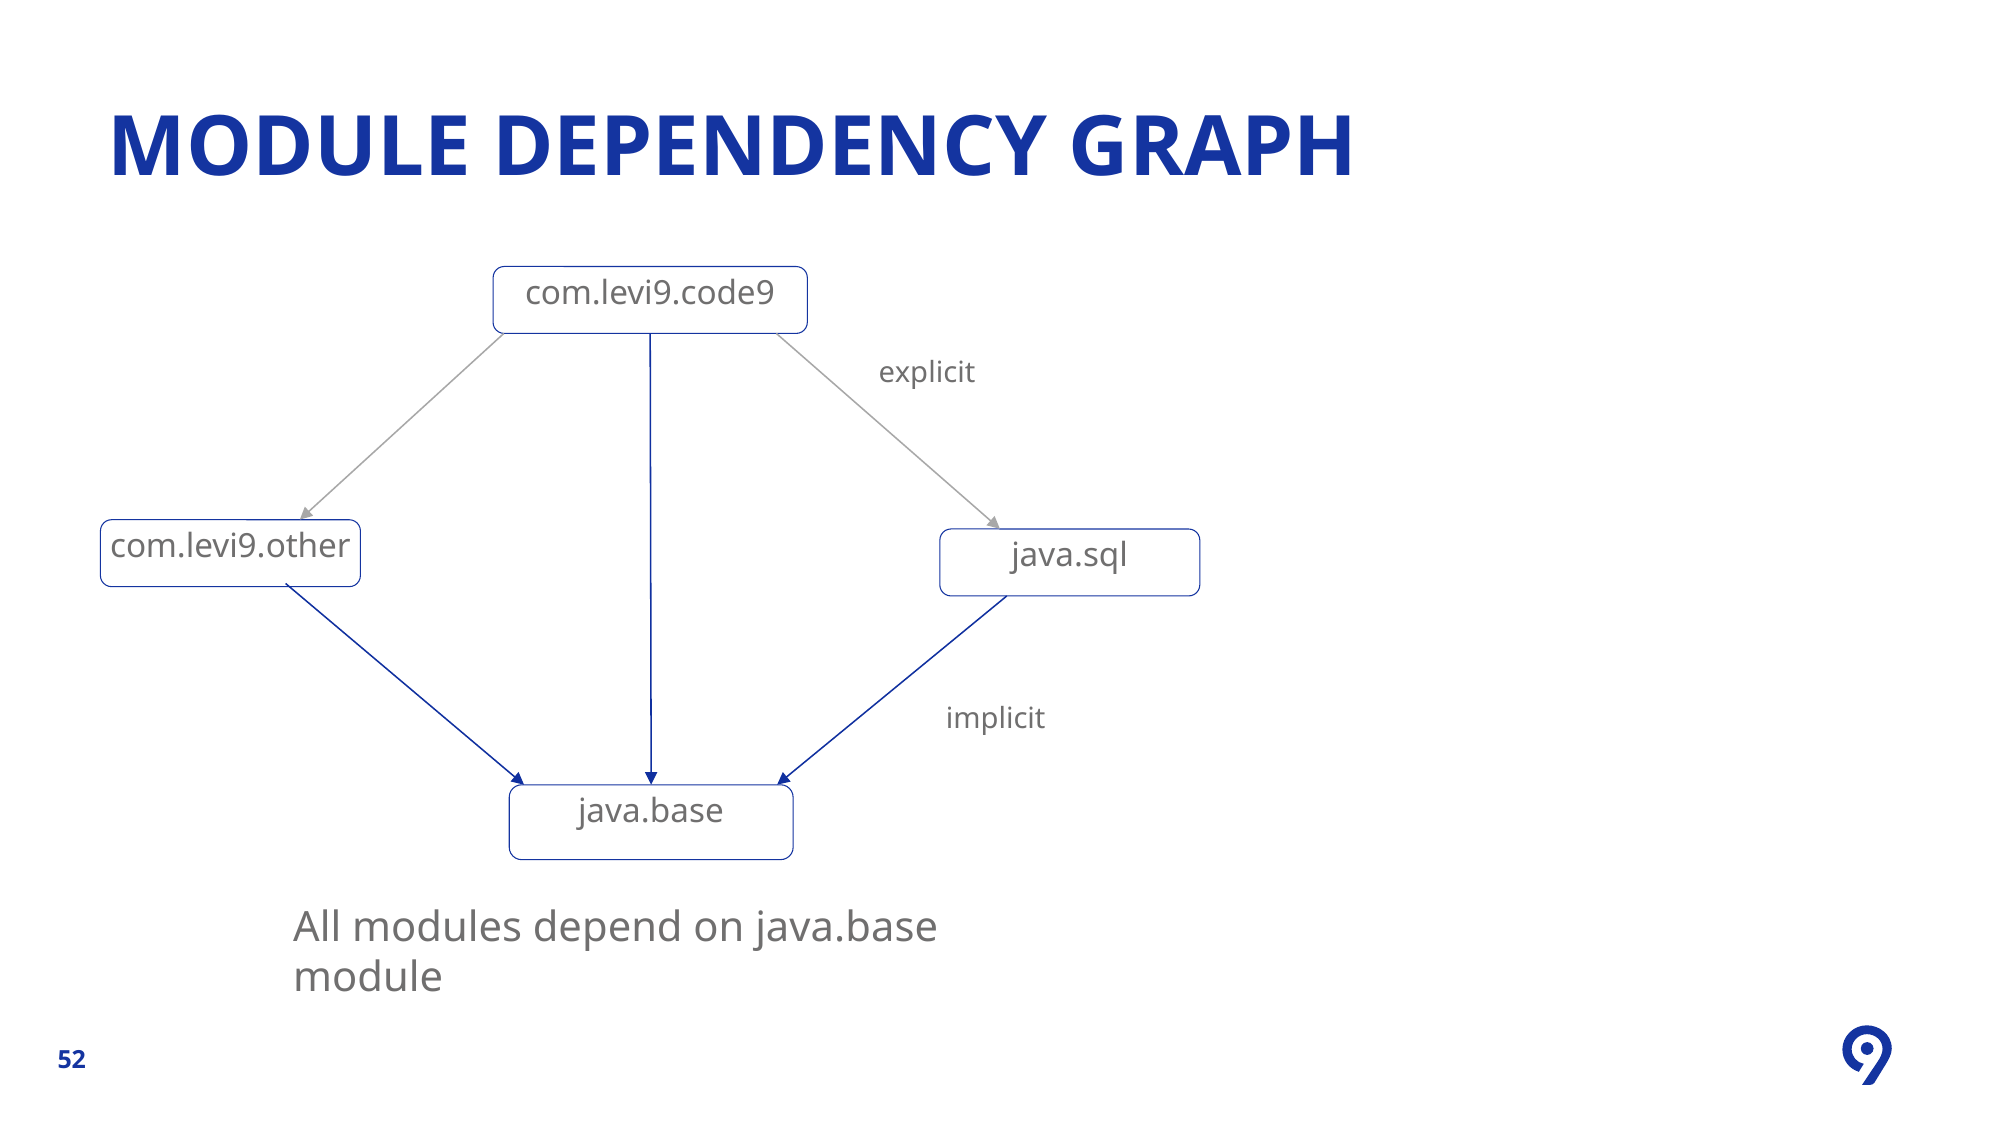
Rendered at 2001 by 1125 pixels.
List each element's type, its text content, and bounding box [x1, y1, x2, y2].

text_box implicit [939, 693, 1172, 741]
text_box com.levi9.other [98, 517, 363, 589]
text_box [299, 332, 505, 520]
text_box explicit [872, 347, 1031, 395]
text_box All modules depend on java.base module [287, 893, 1049, 1006]
text_box [775, 332, 1000, 529]
text_box [285, 582, 525, 785]
text_box com.levi9.code9 [490, 264, 810, 336]
text_box 52 [57, 1045, 103, 1077]
text_box MODULE DEPENDENCY GRAPH [108, 84, 1579, 225]
text_box [777, 595, 1008, 785]
text_box [644, 333, 658, 785]
text_box java.sql [937, 526, 1202, 599]
text_box java.base [507, 782, 796, 862]
